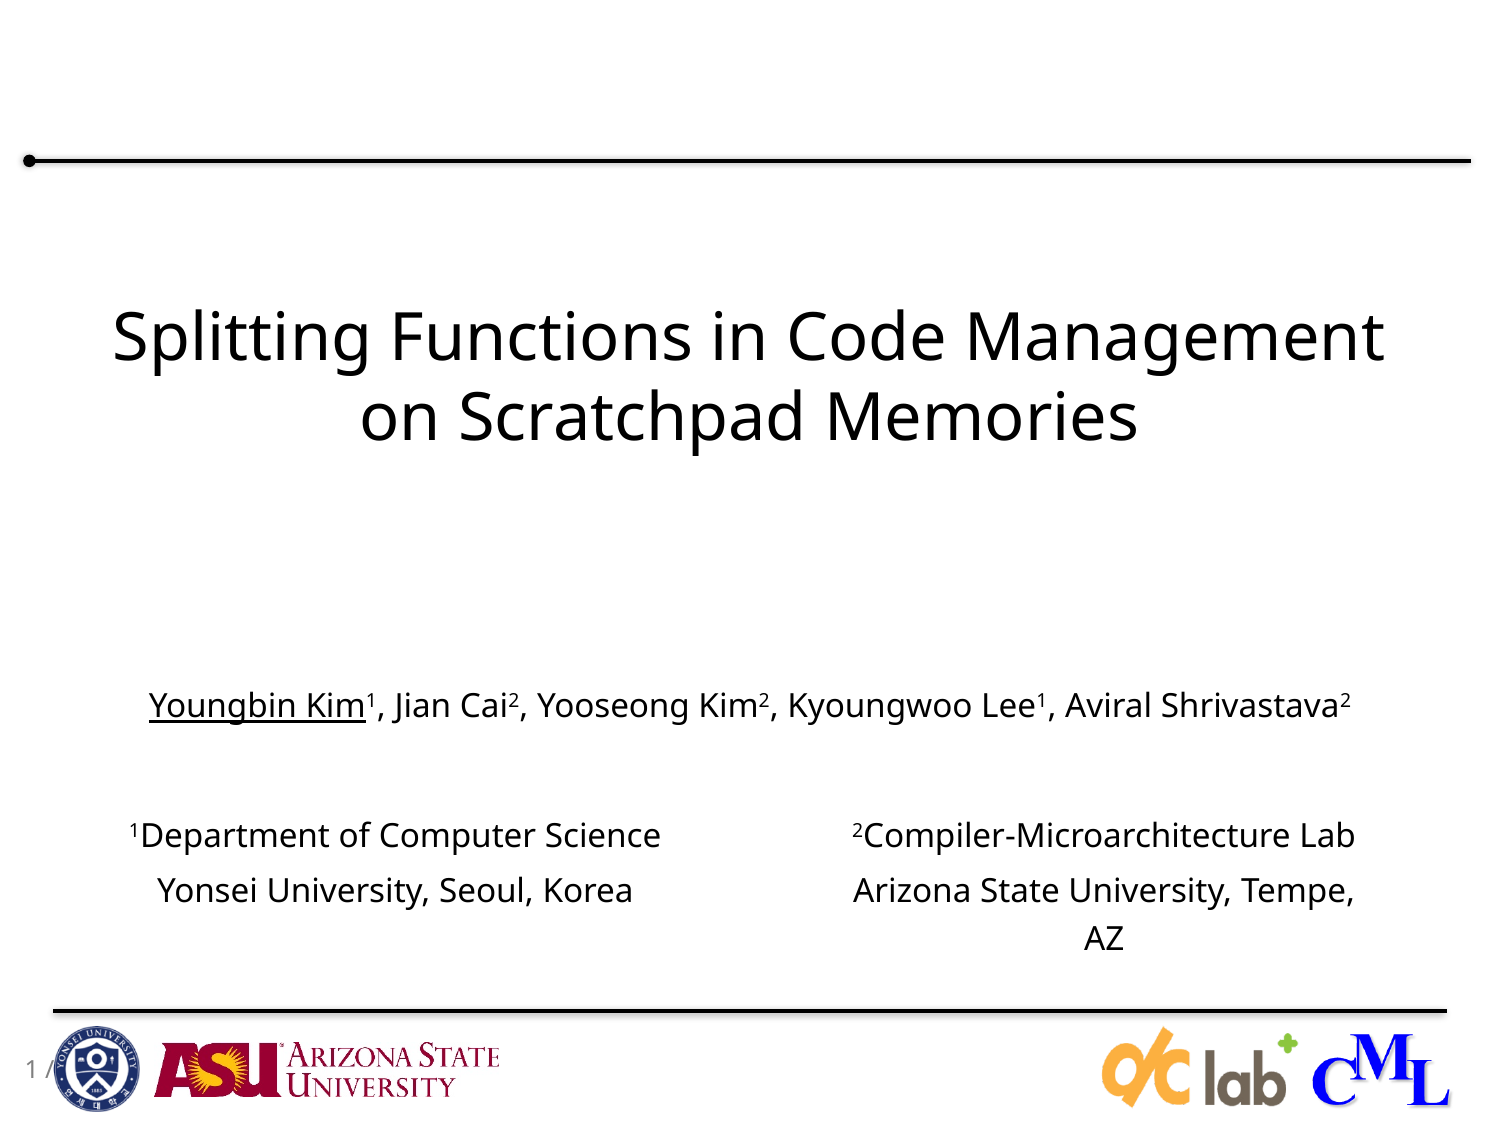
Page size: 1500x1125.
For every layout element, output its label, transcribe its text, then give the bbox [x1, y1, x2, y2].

picture [53, 1025, 140, 1112]
picture [1072, 991, 1498, 1125]
list Youngbin Kim1, Jian Cai2, Yooseong Kim2, Kyoungwoo Lee1, Aviral Shrivastava2 [107, 668, 1393, 736]
list 1Department of Computer Science Yonsei University, Seoul, Korea [107, 798, 685, 929]
list 2Compiler-Microarchitecture Lab Arizona State University, Tempe, AZ [815, 798, 1393, 929]
title Splitting Functions in Code Management on Scratchpad Memories [75, 219, 1425, 528]
picture [154, 1042, 499, 1097]
